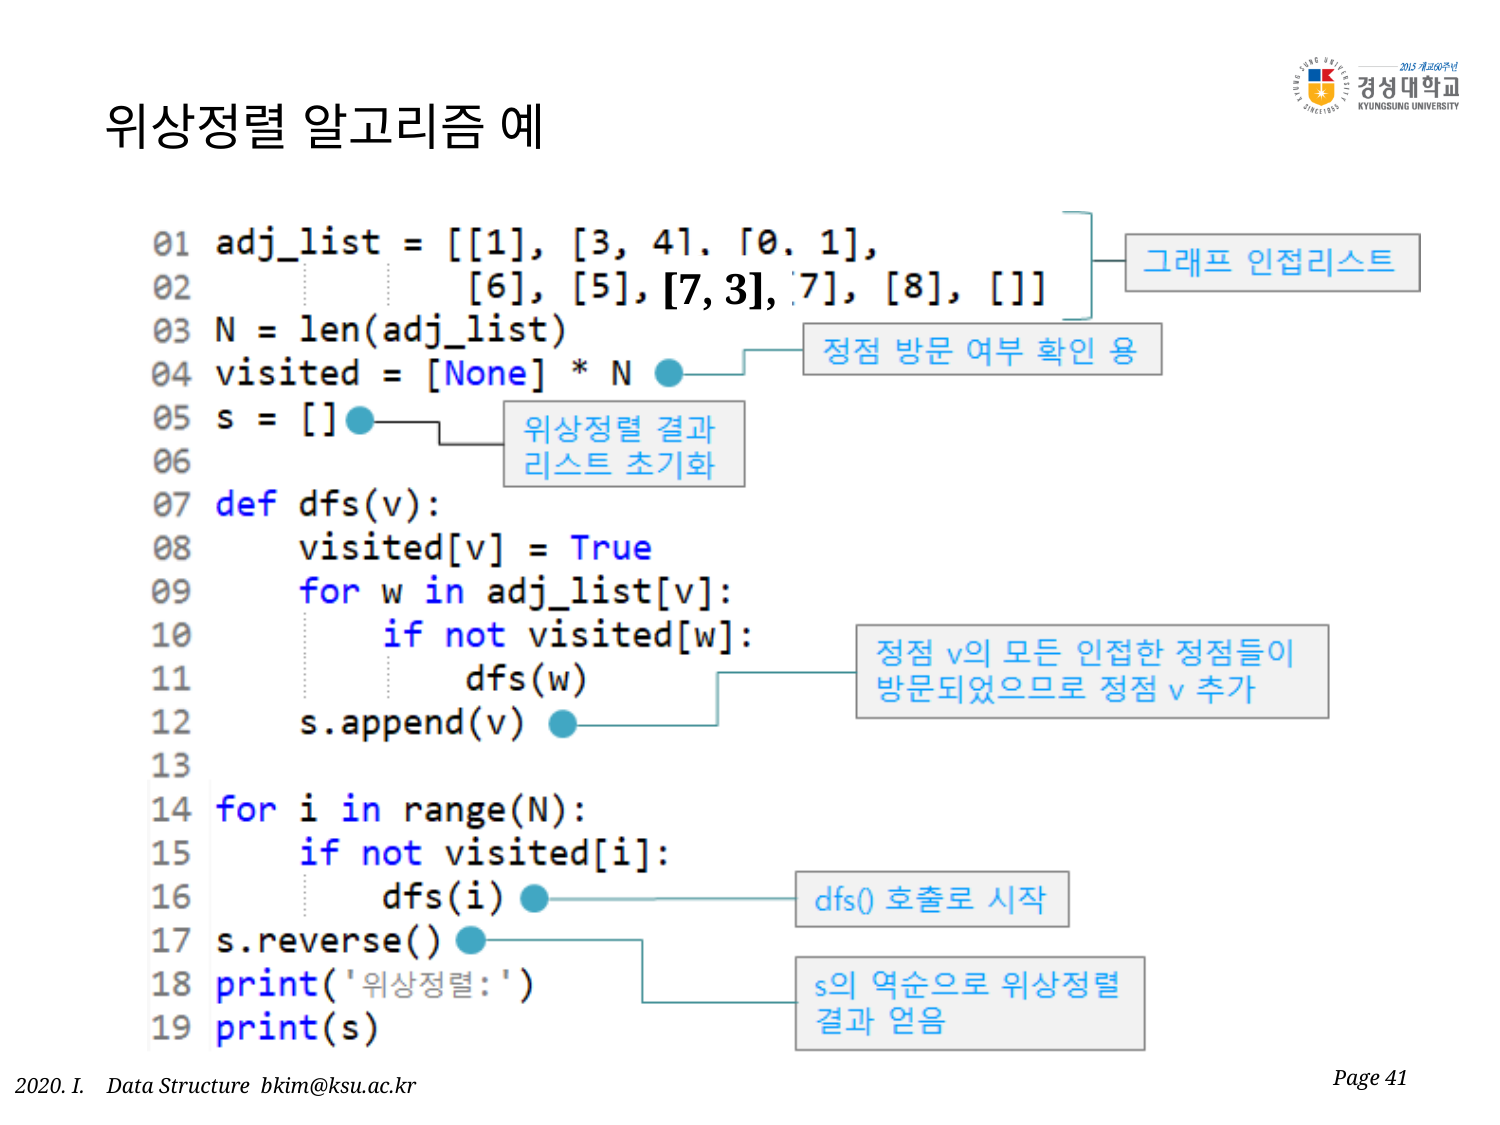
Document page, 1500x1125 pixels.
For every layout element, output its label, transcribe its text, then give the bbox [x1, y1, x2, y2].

picture [1341, 57, 1459, 114]
text_box 위상정렬 알고리즘 예 [89, 54, 1341, 197]
picture [147, 211, 1422, 1059]
slide_number Page 41 [1149, 1064, 1424, 1101]
